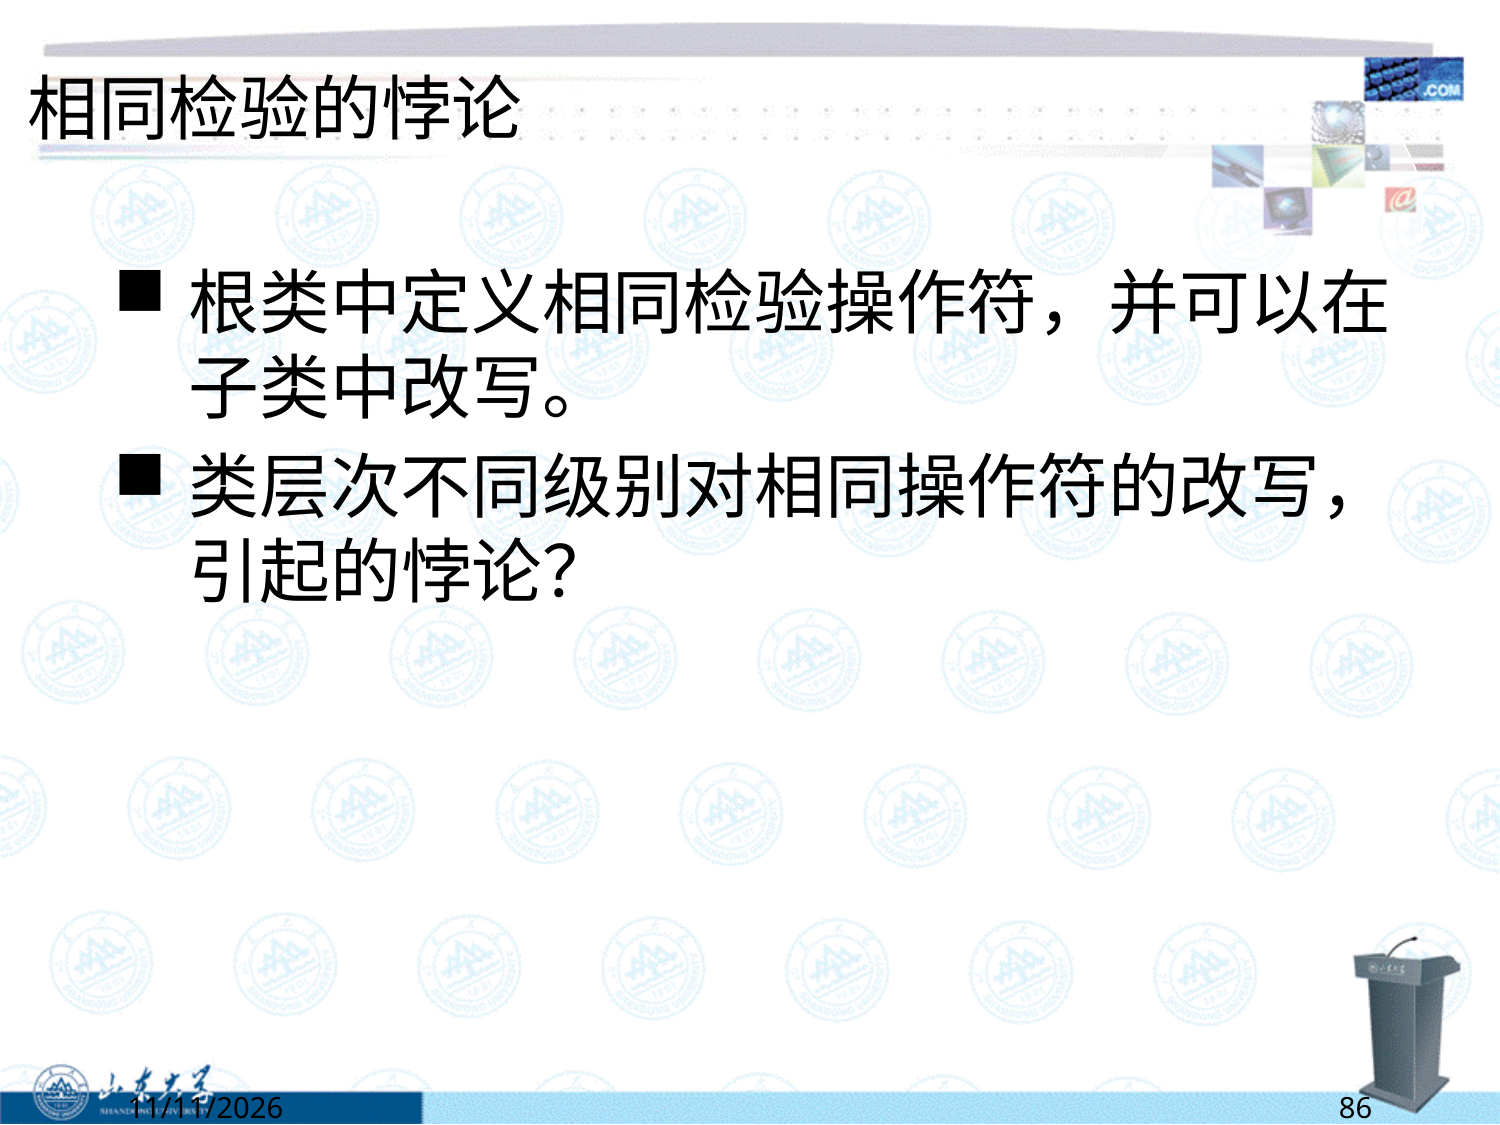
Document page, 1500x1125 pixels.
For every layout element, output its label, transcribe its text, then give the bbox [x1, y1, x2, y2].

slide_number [112, 1082, 425, 1125]
picture [0, 1, 1500, 1124]
title 相同检验的悖论 [12, 31, 1488, 181]
list 根类中定义相同检验操作符，并可以在子类中改写。 类层次不同级别对相同操作符的改写，引起的悖论？ [23, 249, 1471, 1071]
slide_number 86 [1074, 1082, 1388, 1125]
